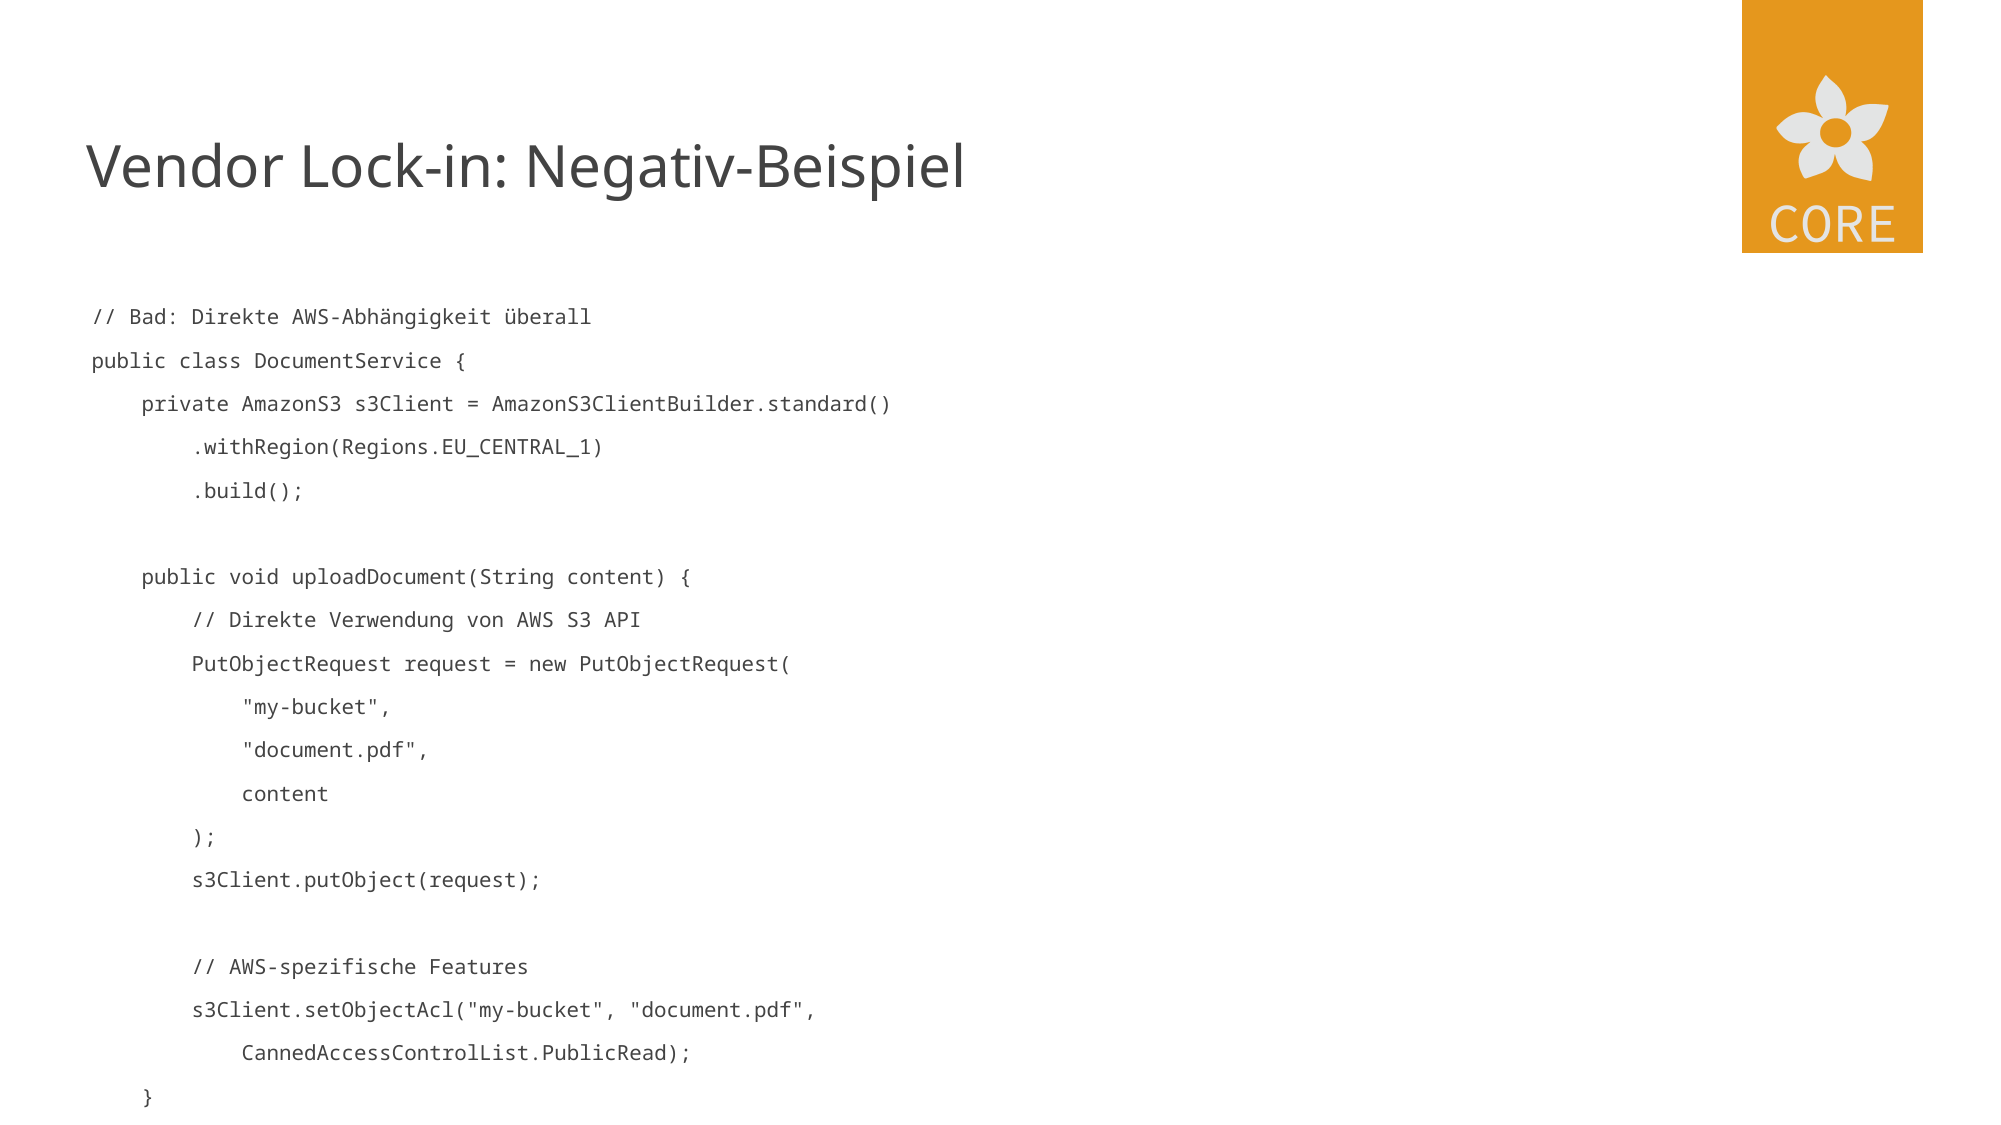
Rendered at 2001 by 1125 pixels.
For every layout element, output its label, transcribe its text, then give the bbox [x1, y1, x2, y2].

picture [1742, 0, 1923, 253]
list // Bad: Direkte AWS-Abhängigkeit überall public class DocumentService { private AmazonS3 s3Client = AmazonS3ClientBuilder.standard() .withRegion(Regions.EU_CENTRAL_1) .build(); public void uploadDocument(String content) { // Direkte Verwendung von AWS S3 API PutObjectRequest request = new PutObjectRequest( "my-bucket", "document.pdf", content ); s3Client.putObject(request); // AWS-spezifische Features s3Client.setObjectAcl("my-bucket", "document.pdf", CannedAccessControlList.PublicRead); } public String getDocument(String key) { // Fest verdrahtet mit AWS S3Object object = s3Client.getObject("my-bucket", key); return IOUtils.toString(object.getObjectContent()); } } [76, 299, 1919, 1066]
title Vendor Lock-in: Negativ-Beispiel [71, 59, 1732, 278]
